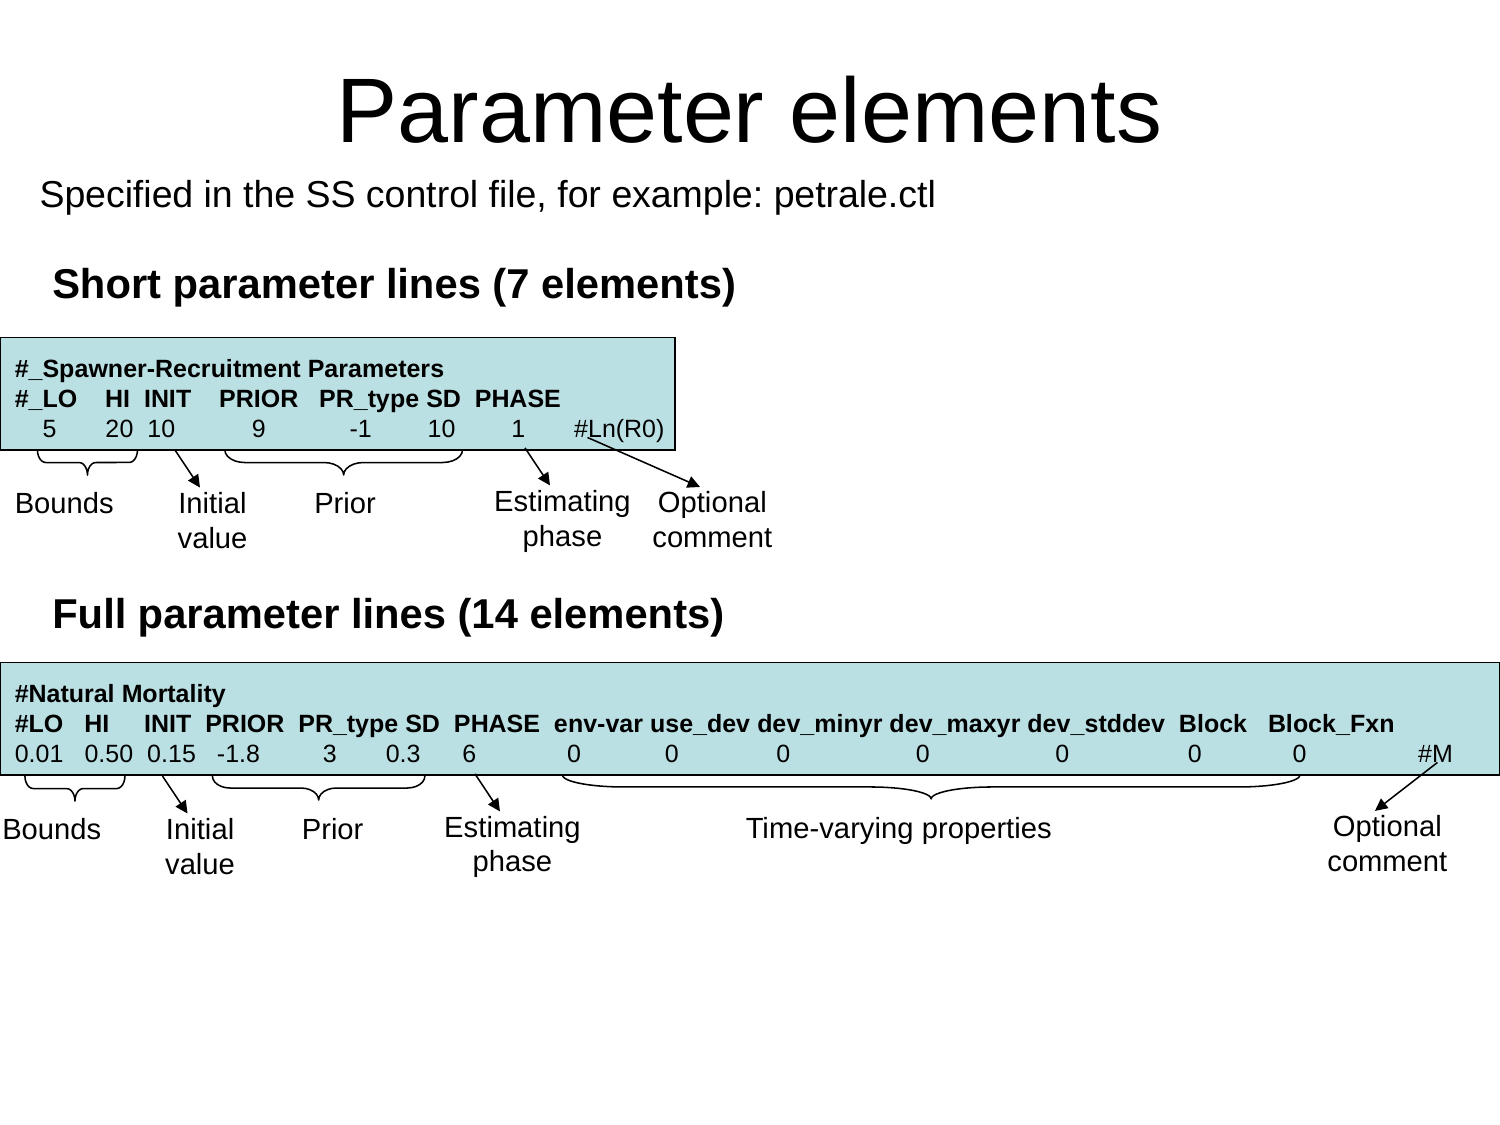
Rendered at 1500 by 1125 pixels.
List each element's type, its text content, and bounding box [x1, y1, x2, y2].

text_box Estimating phase [474, 474, 650, 560]
text_box Initial value [112, 802, 288, 888]
text_box Bounds [0, 477, 125, 527]
text_box Full parameter lines (14 elements) [37, 579, 825, 645]
text_box Estimating phase [425, 800, 600, 886]
text_box [24, 776, 125, 802]
text_box [0, 662, 1500, 670]
text_box [0, 337, 675, 345]
text_box Prior [300, 476, 433, 527]
text_box Time-varying properties [595, 801, 1203, 852]
text_box #_Spawner-Recruitment Parameters #_LO HI INIT PRIOR PR_type SD PHASE 5 20 10 9 -1 10 1 #Ln(R0) [0, 345, 1150, 450]
text_box Short parameter lines (7 elements) [37, 249, 863, 315]
text_box Bounds [0, 803, 112, 853]
text_box Prior [288, 802, 421, 853]
text_box #Natural Mortality #LO HI INIT PRIOR PR_type SD PHASE env-var use_dev dev_minyr dev_maxyr dev_stddev Block Block_Fxn 0.01 0.50 0.15 -1.8 3 0.3 6 0 0 0 0 0 0 0 #M [0, 670, 1500, 775]
text_box Optional comment [624, 475, 800, 561]
text_box [37, 450, 138, 476]
text_box [562, 774, 1300, 799]
text_box Specified in the SS control file, for example: petrale.ctl [24, 162, 1450, 223]
text_box Initial value [125, 476, 300, 562]
text_box Optional comment [1299, 799, 1475, 885]
text_box [224, 450, 463, 475]
text_box [212, 776, 425, 801]
title Parameter elements [75, 12, 1425, 162]
